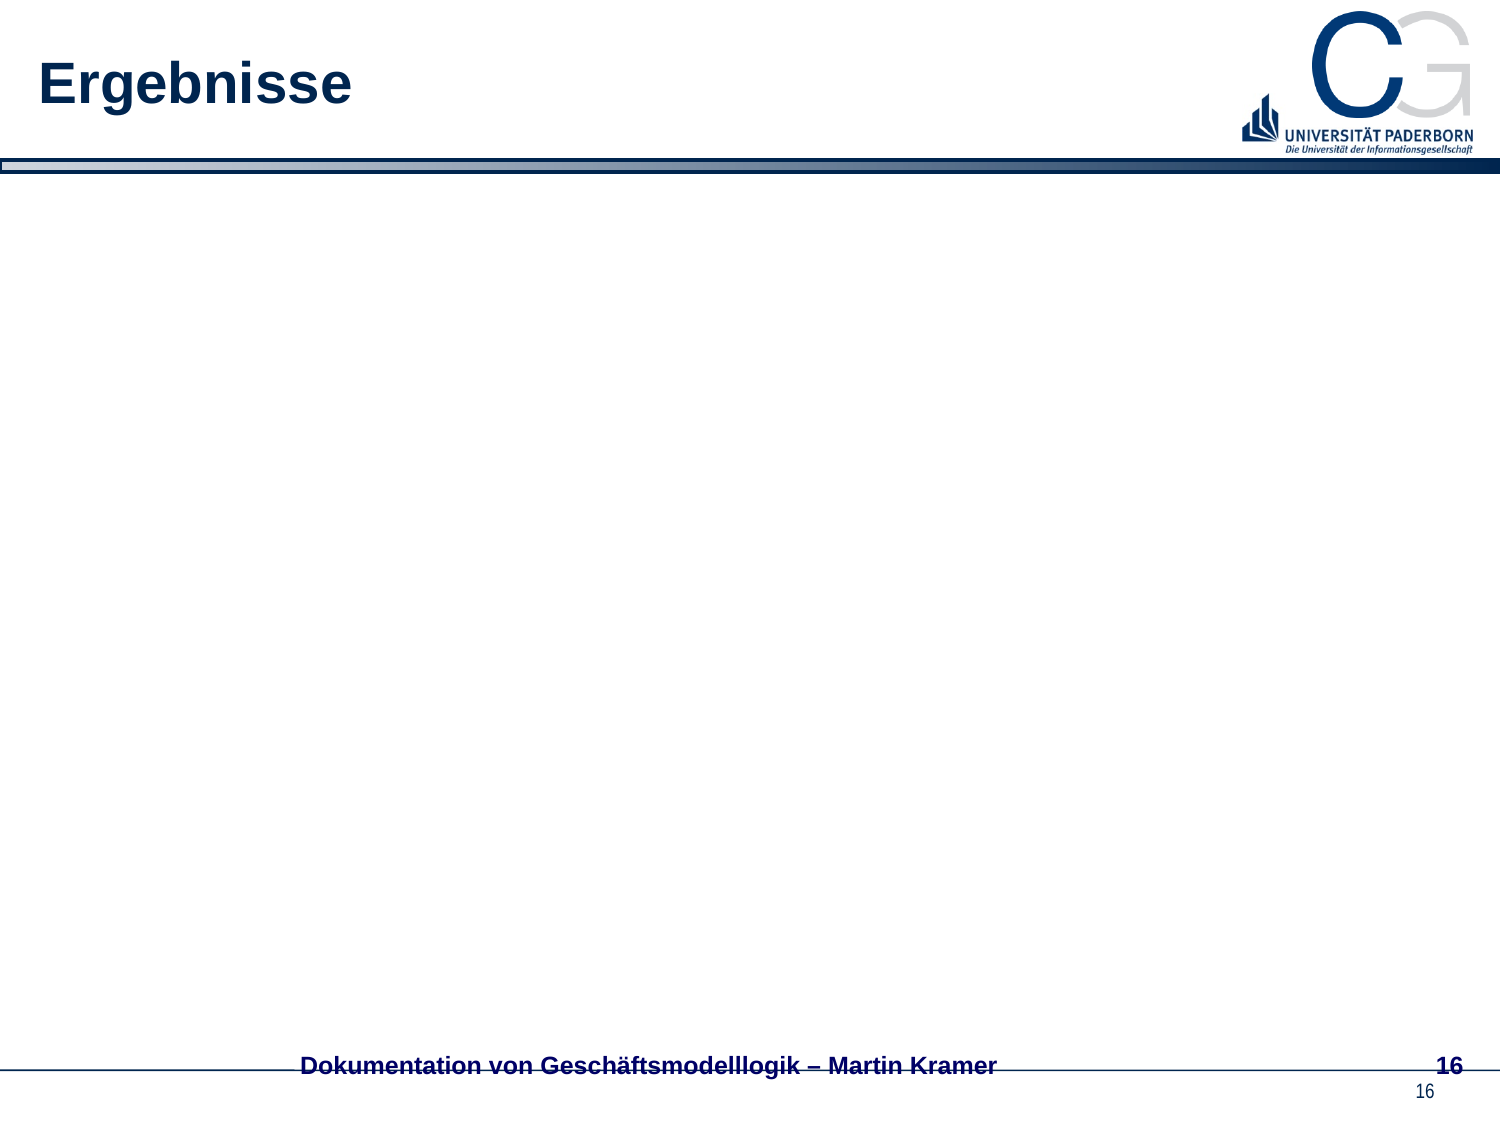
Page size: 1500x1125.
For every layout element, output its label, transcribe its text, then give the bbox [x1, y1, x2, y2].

picture [1242, 11, 1473, 155]
slide_number 16 [1399, 1042, 1500, 1082]
title Ergebnisse [23, 0, 1045, 162]
footer Dokumentation von Geschäftsmodelllogik – Martin Kramer [0, 1042, 1300, 1082]
